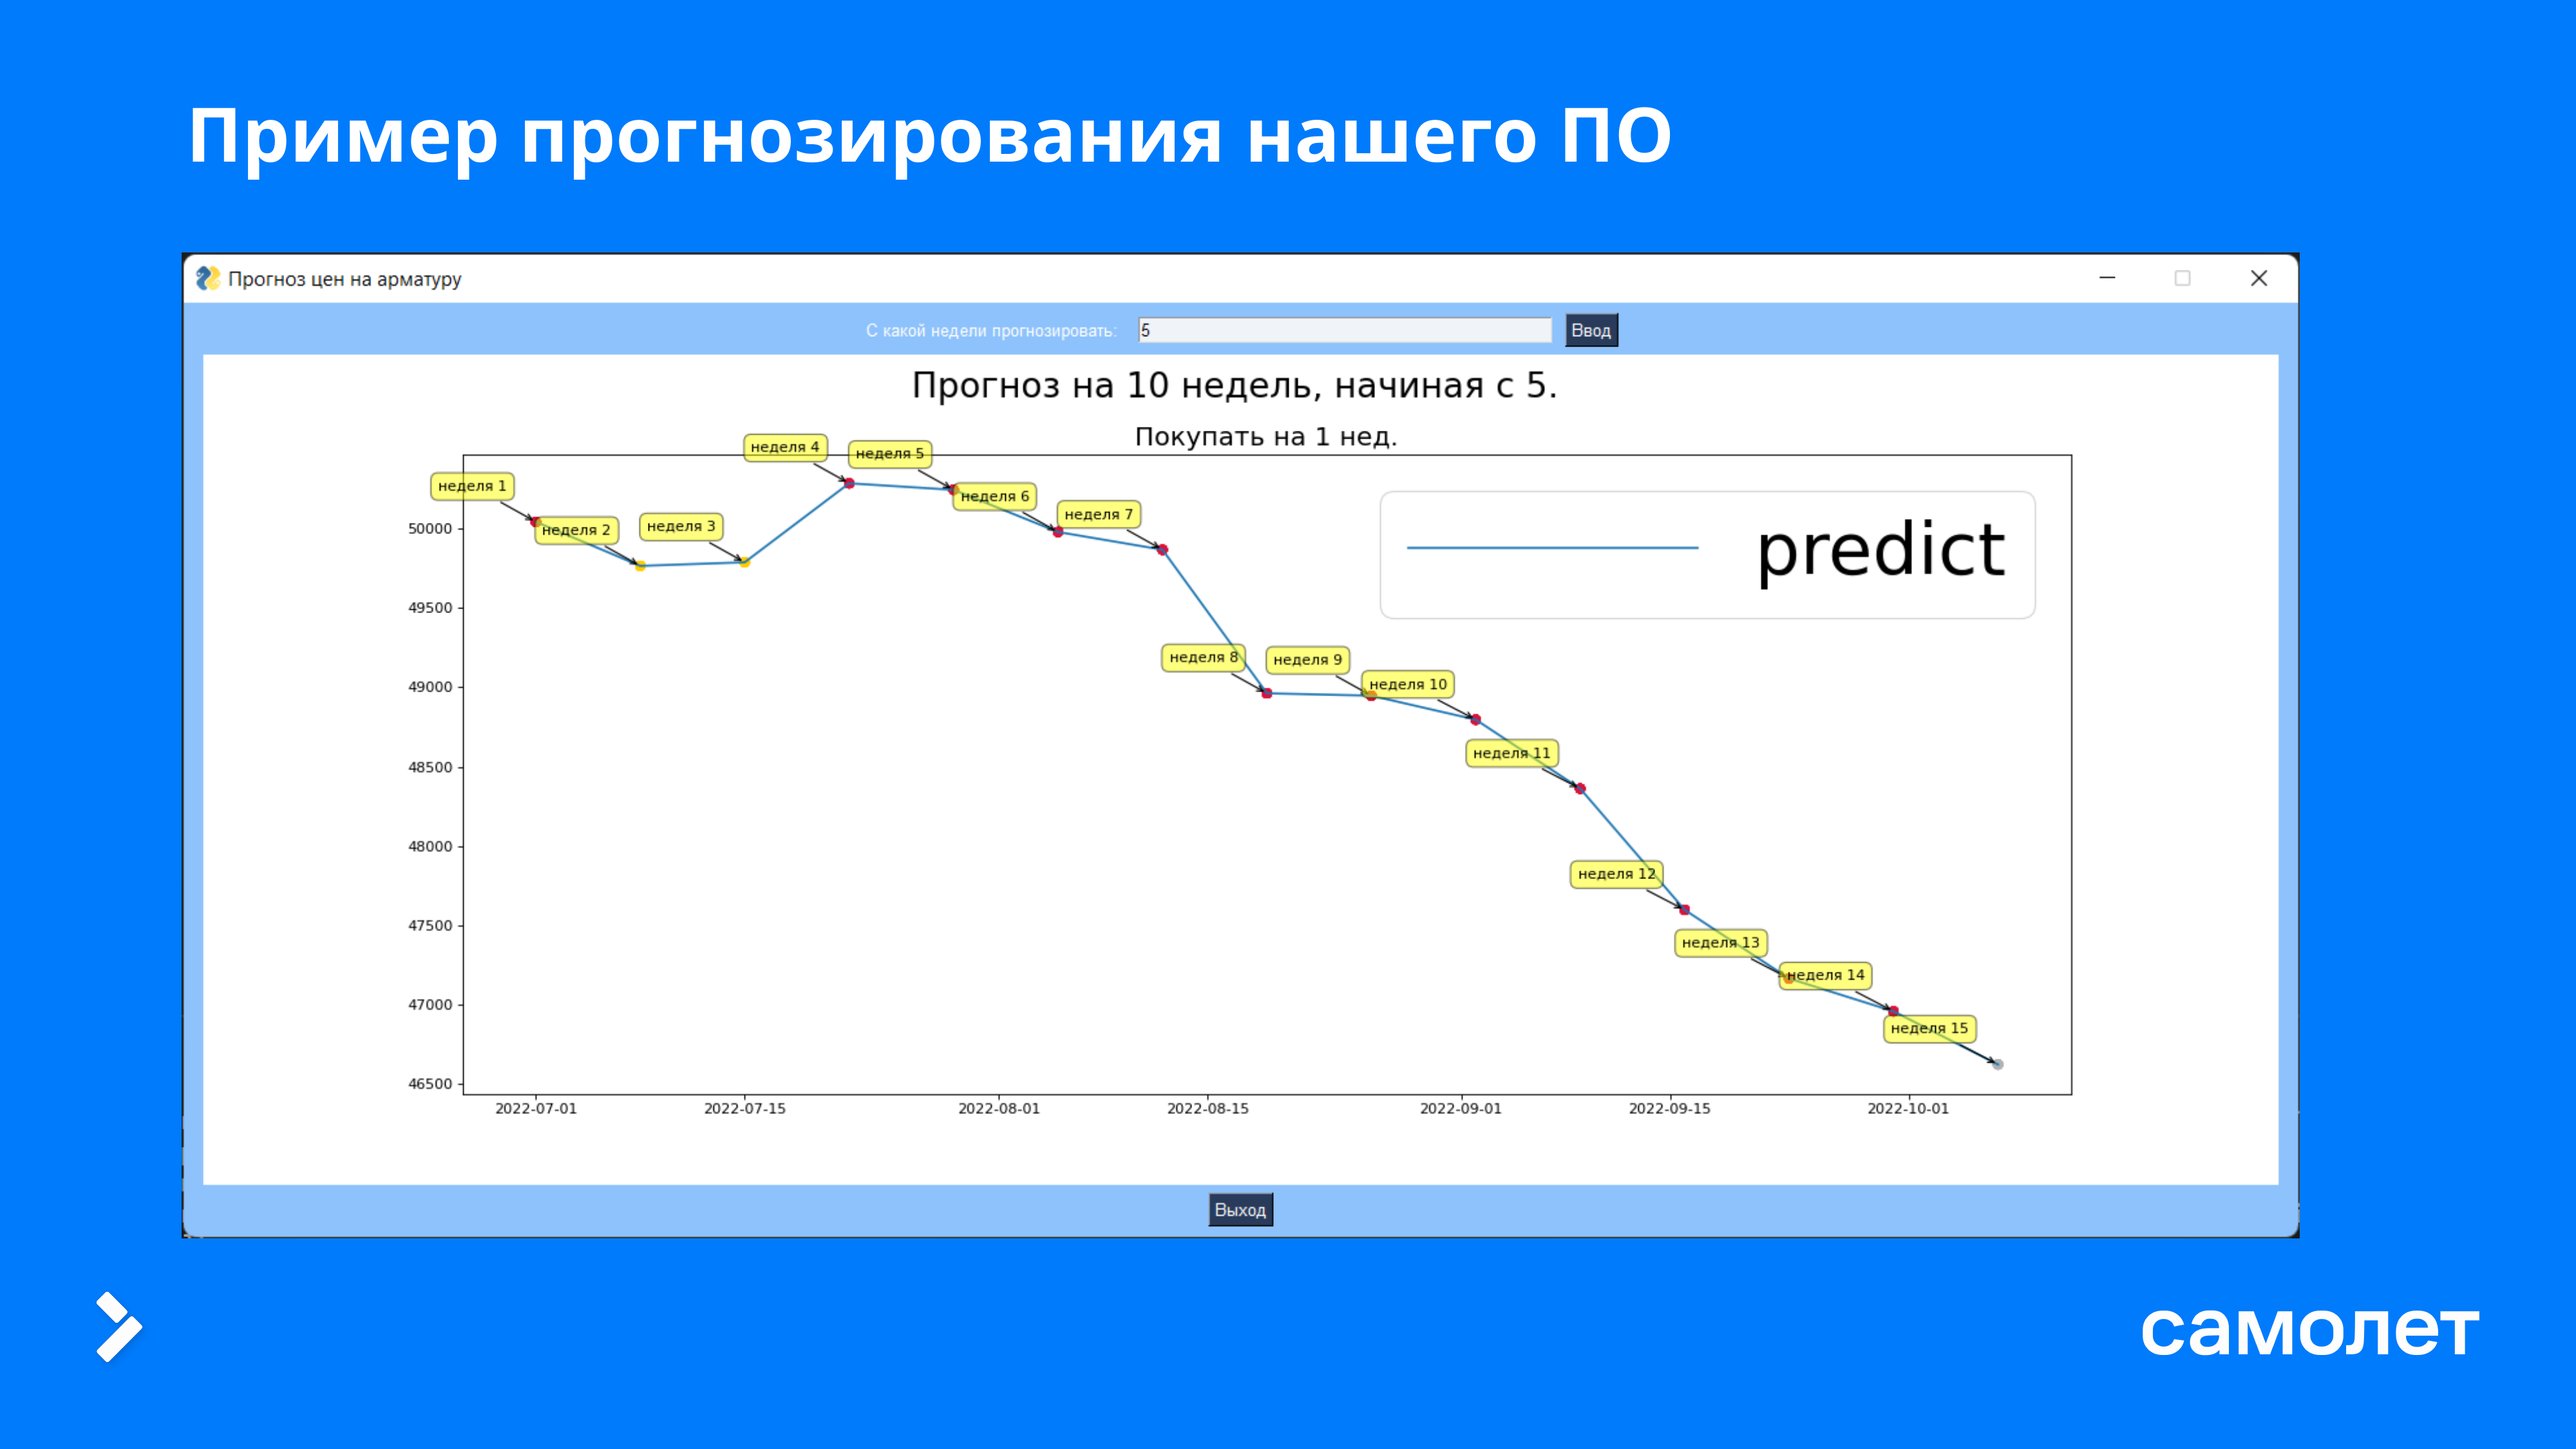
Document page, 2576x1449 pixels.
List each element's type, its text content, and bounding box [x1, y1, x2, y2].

picture [2142, 1310, 2480, 1356]
title Пример прогнозирования нашего ПО [180, 80, 2061, 323]
picture [182, 252, 2300, 1238]
picture [89, 1285, 155, 1376]
